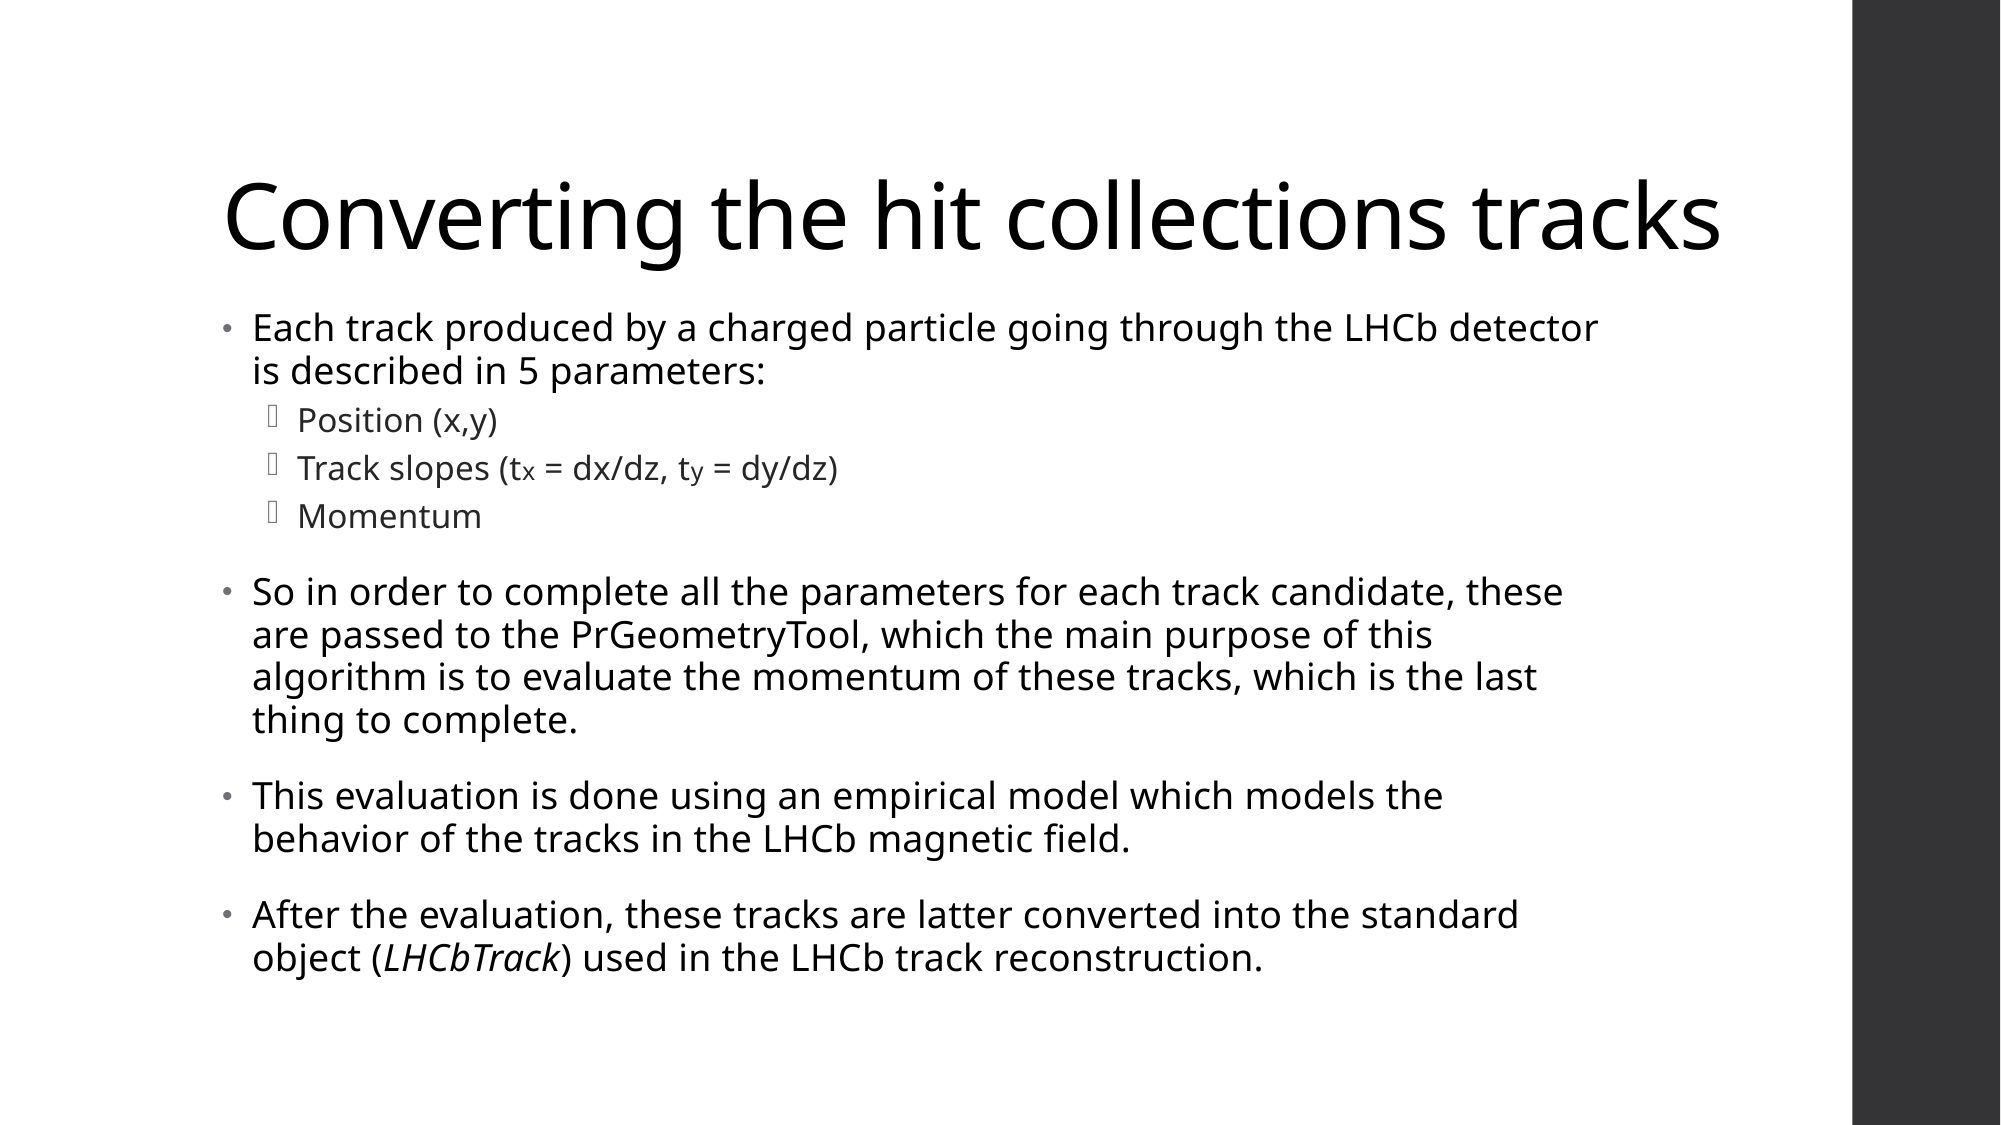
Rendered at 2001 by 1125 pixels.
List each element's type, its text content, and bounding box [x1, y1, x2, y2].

title Converting the hit collections tracks [206, 60, 1797, 278]
list Each track produced by a charged particle going through the LHCb detector is described in 5 parameters: Position (x,y) Track slopes (tx = dx/dz, ty = dy/dz) Momentum So in order to complete all the parameters for each track candidate, these are passed to the PrGeometryTool, which the main purpose of this algorithm is to evaluate the momentum of these tracks, which is the last thing to complete. This evaluation is done using an empirical model which models the behavior of the tracks in the LHCb magnetic field. After the evaluation, these tracks are latter converted into the standard object (LHCbTrack) used in the LHCb track reconstruction. [206, 299, 1617, 1014]
